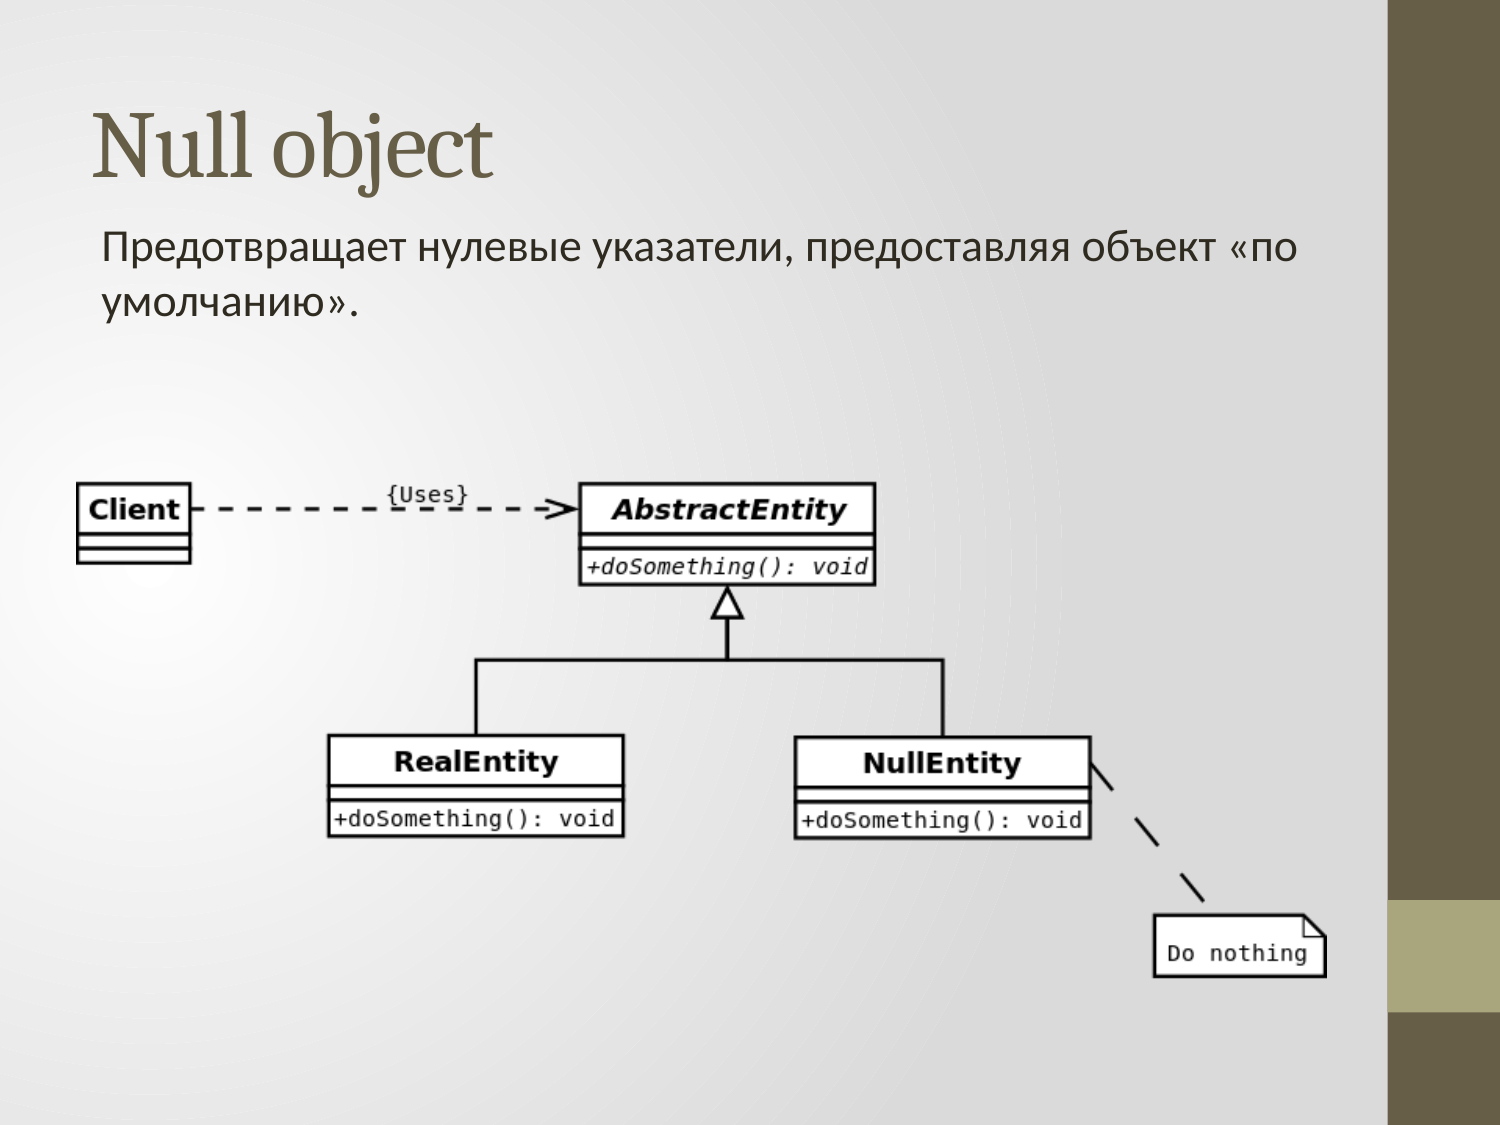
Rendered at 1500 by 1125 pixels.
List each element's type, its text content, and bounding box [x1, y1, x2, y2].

picture [76, 479, 1328, 981]
list Предотвращает нулевые указатели, предоставляя объект «по умолчанию». [67, 208, 1318, 480]
title Null object [75, 45, 1325, 233]
